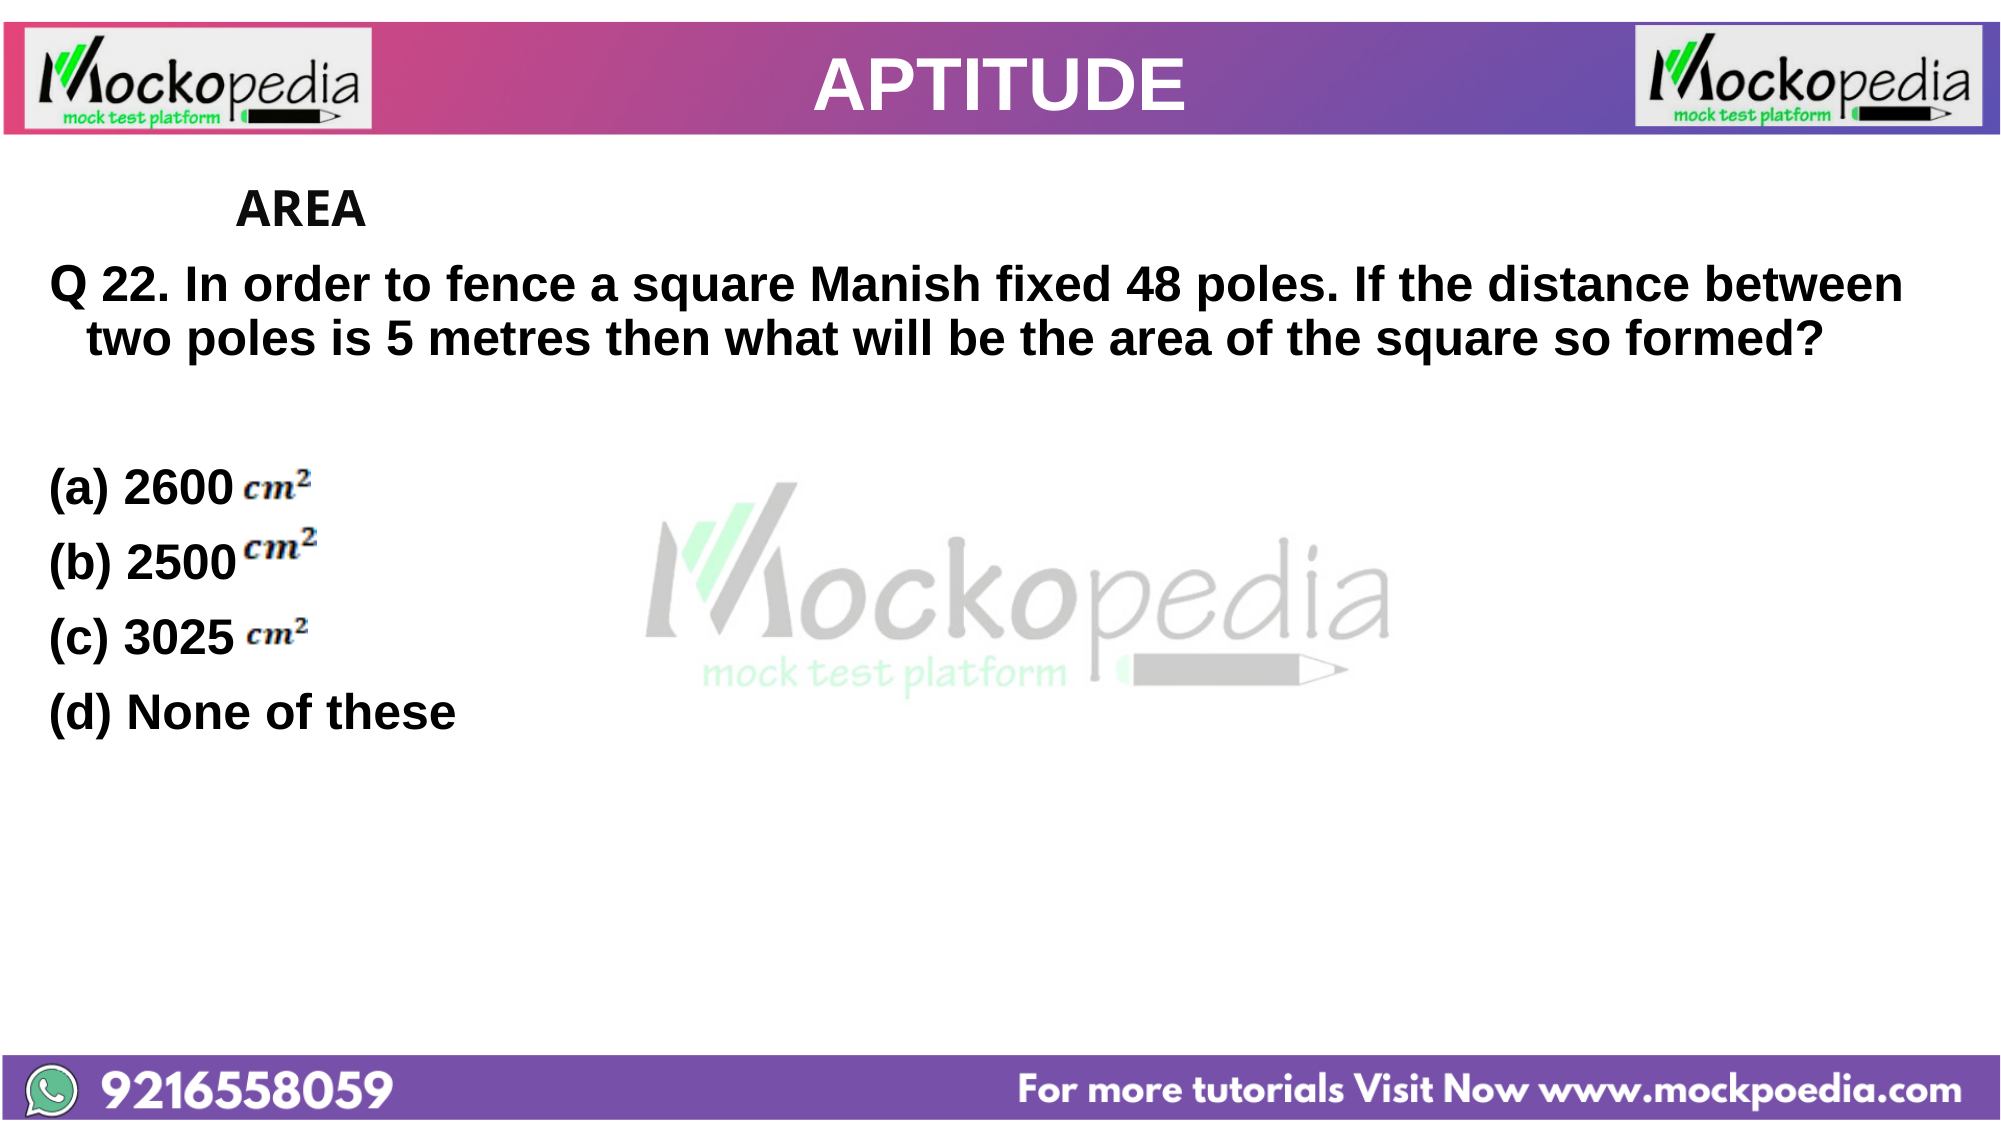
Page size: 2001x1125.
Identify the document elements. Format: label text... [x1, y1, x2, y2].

title APTITUDE [41, 31, 1959, 142]
picture [0, 0, 2001, 1125]
list AREA Q 22. In order to fence a square Manish fixed 48 poles. If the distance between two poles is 5 metres then what will be the area of the square so formed? 2600 (b) 2500 (c) 3025 (d) None of these [33, 175, 1959, 1053]
